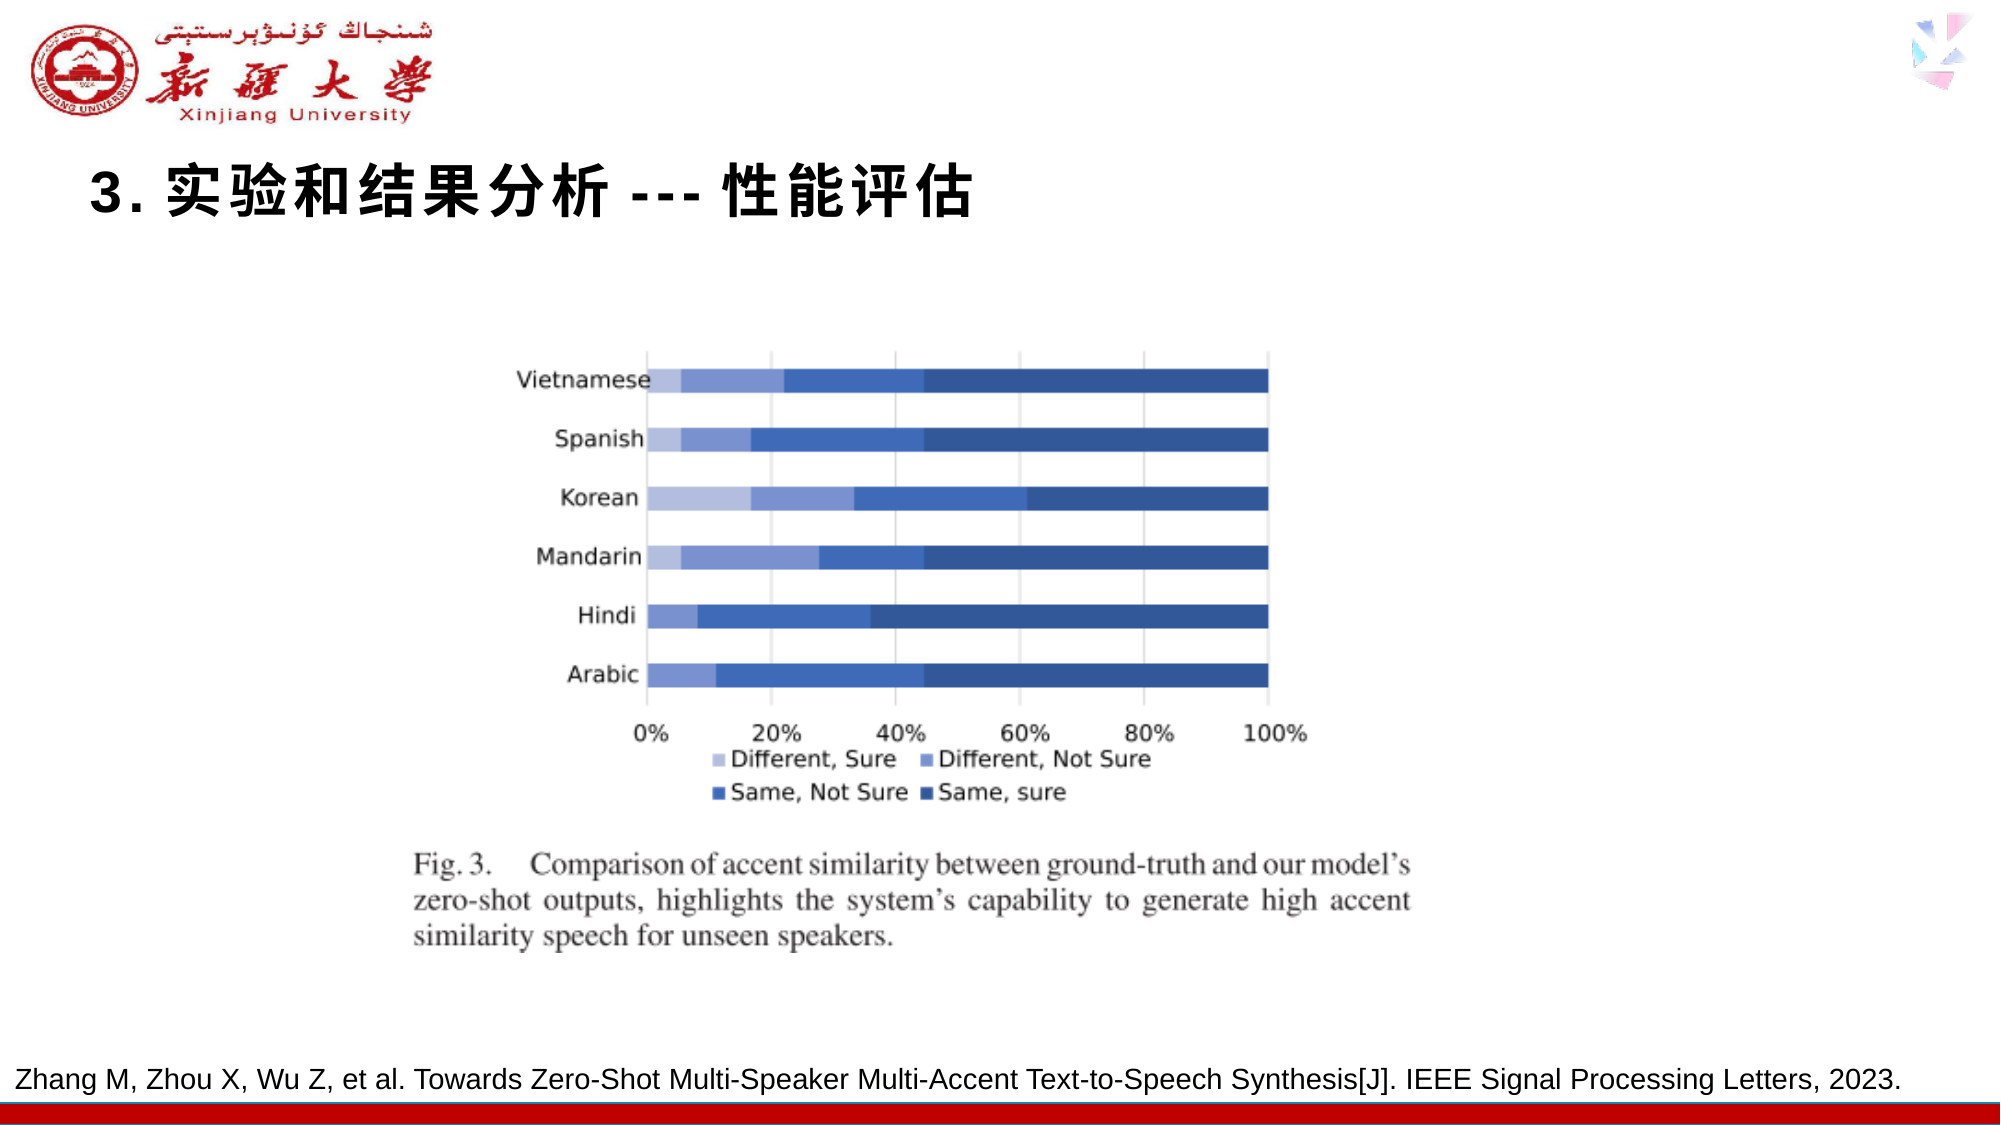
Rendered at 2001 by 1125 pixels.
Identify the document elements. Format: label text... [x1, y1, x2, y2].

text_box Zhang M, Zhou X, Wu Z, et al. Towards Zero-Shot Multi-Speaker Multi-Accent Text-to-Speech Synthesis[J]. IEEE Signal Processing Letters, 2023. [0, 1052, 2000, 1103]
picture [1881, 0, 2000, 101]
text_box 3.实验和结果分析---性能评估 [74, 130, 1875, 247]
picture [398, 292, 1451, 954]
text_box [0, 1103, 2000, 1125]
picture [0, 0, 482, 143]
